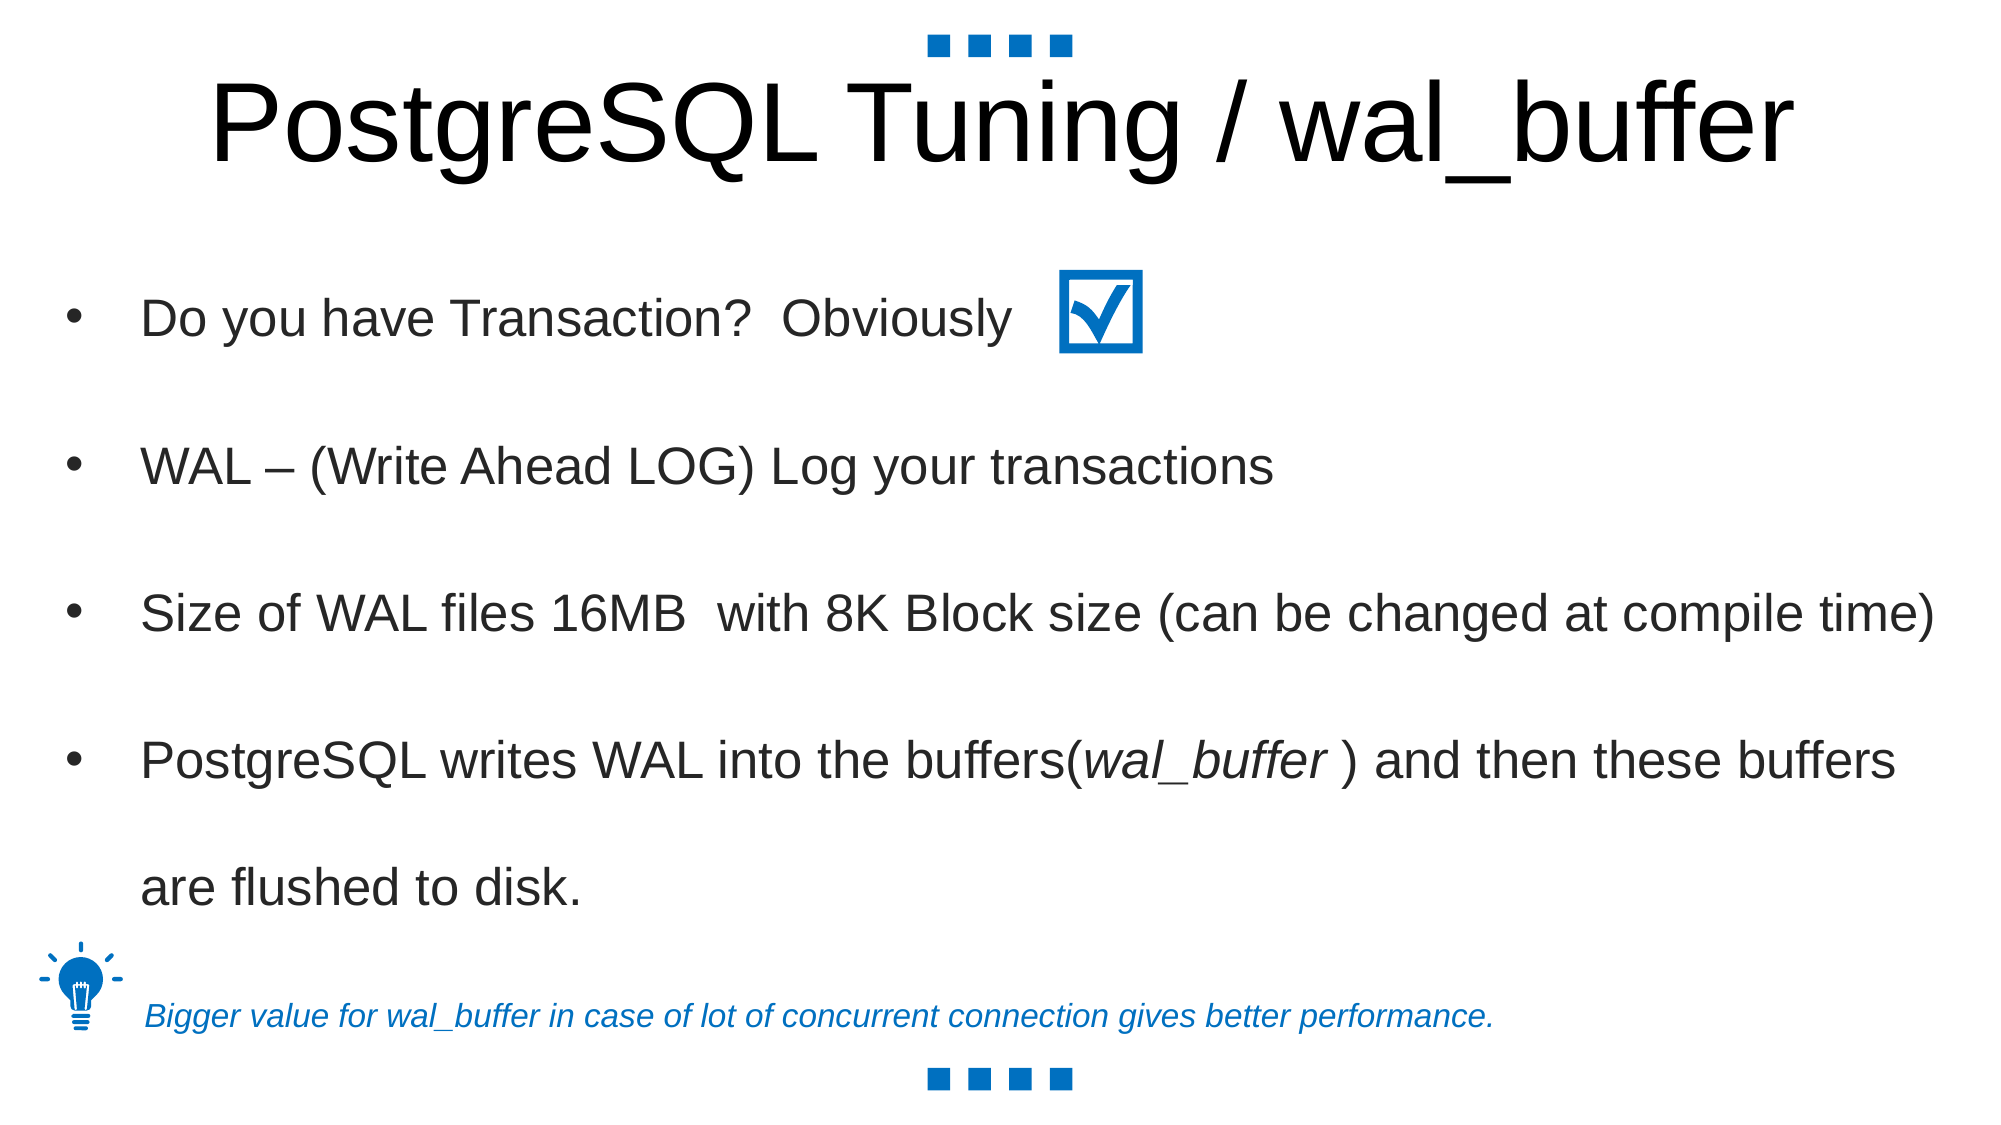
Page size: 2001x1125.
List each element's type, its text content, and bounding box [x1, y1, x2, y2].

text_box [1058, 269, 1144, 354]
text_box [57, 956, 105, 1032]
text_box [103, 952, 115, 964]
text_box [38, 975, 52, 983]
text_box [77, 940, 85, 954]
text_box Bigger value for wal_buffer in case of lot of concurrent connection gives better performance. [134, 941, 1985, 1048]
text_box [46, 952, 59, 964]
list Do you have Transaction? Obviously WAL – (Write Ahead LOG) Log your transactions Size of WAL files 16MB with 8K Block size (can be changed at compile time) PostgreSQL writes WAL into the buffers(wal_buffer ) and then these buffers are flushed to disk. [50, 195, 1973, 942]
text_box [110, 975, 125, 983]
text_box PostgreSQL Tuning / wal_buffer [53, 65, 1952, 185]
